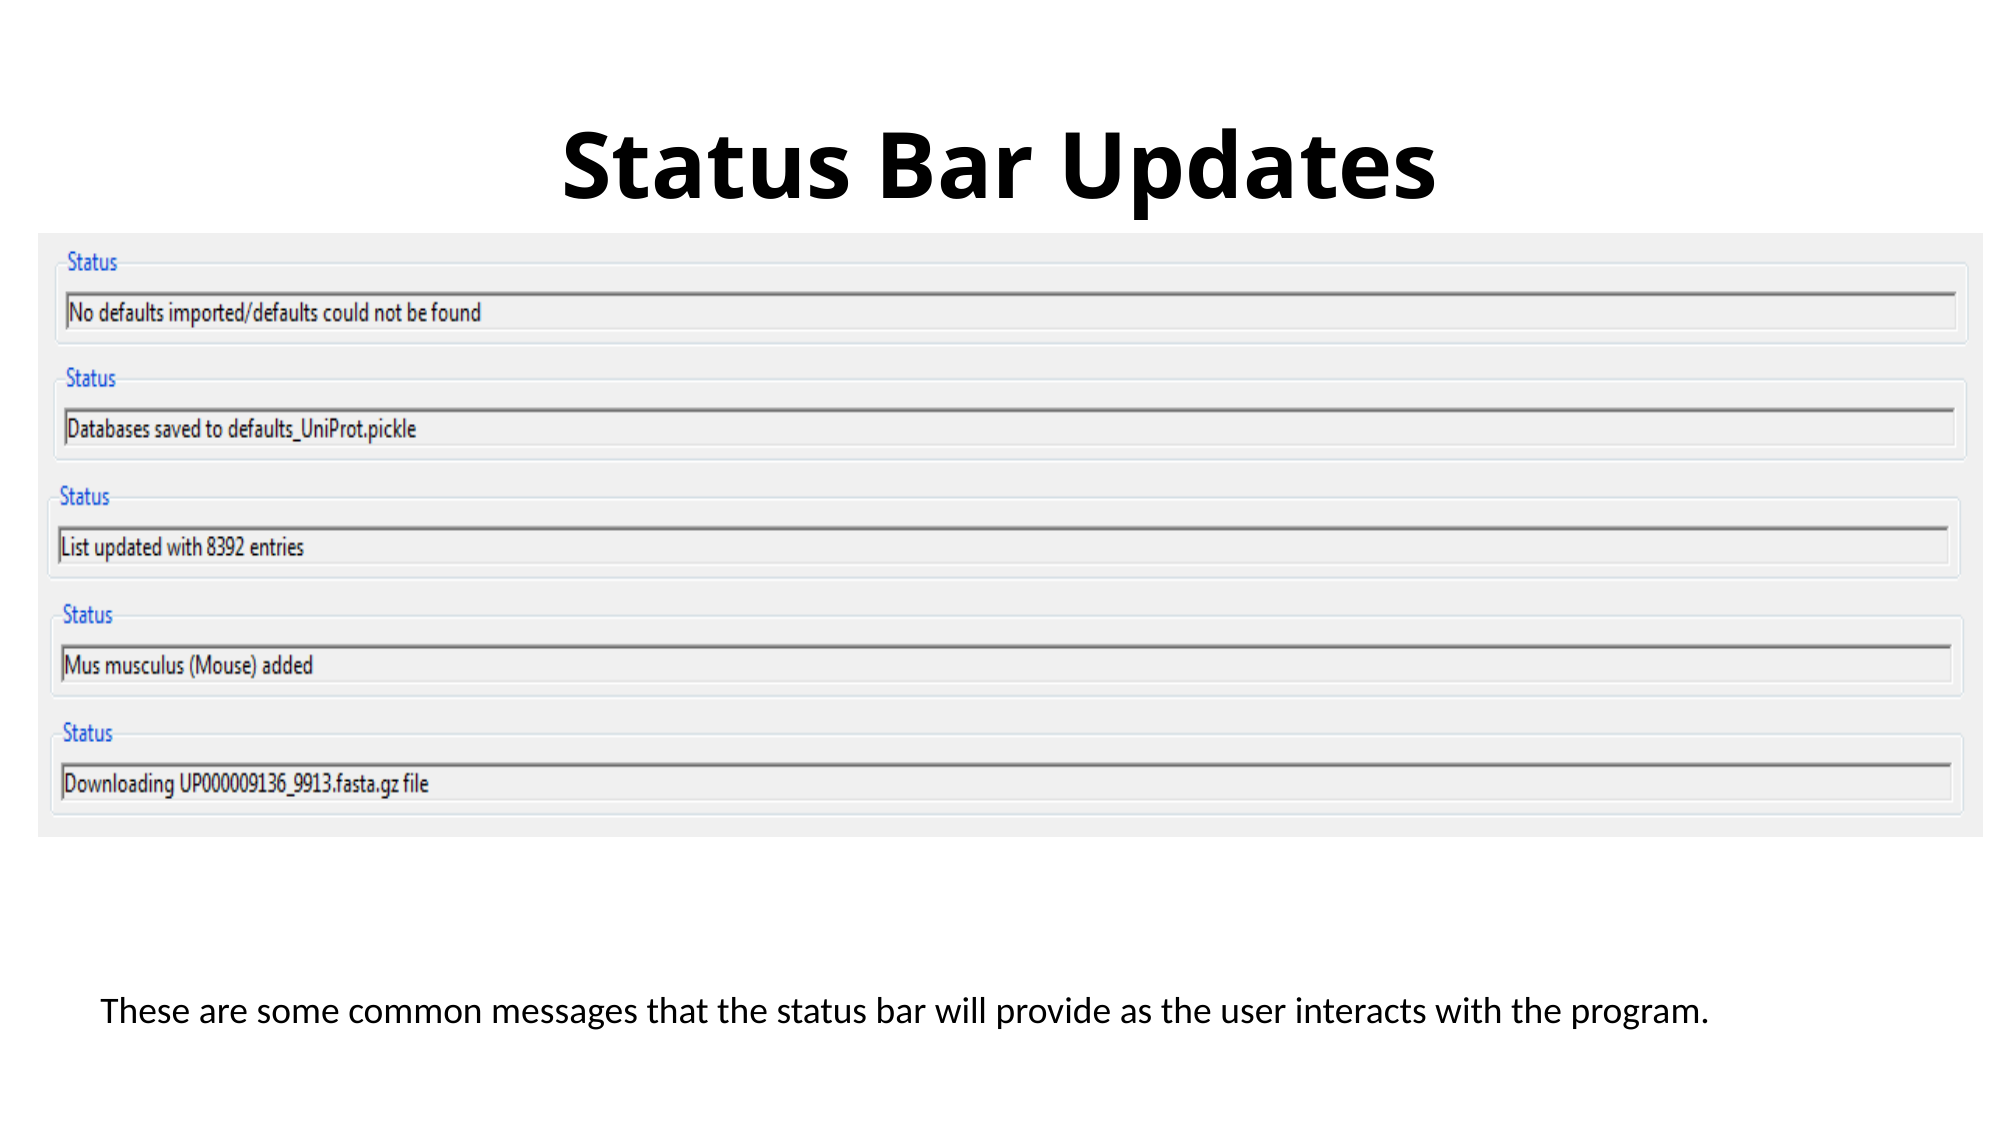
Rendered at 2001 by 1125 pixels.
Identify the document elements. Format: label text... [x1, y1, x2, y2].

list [38, 233, 1983, 837]
text_box These are some common messages that the status bar will provide as the user interacts with the program. [85, 978, 1936, 1039]
title Status Bar Updates [137, 59, 1863, 233]
